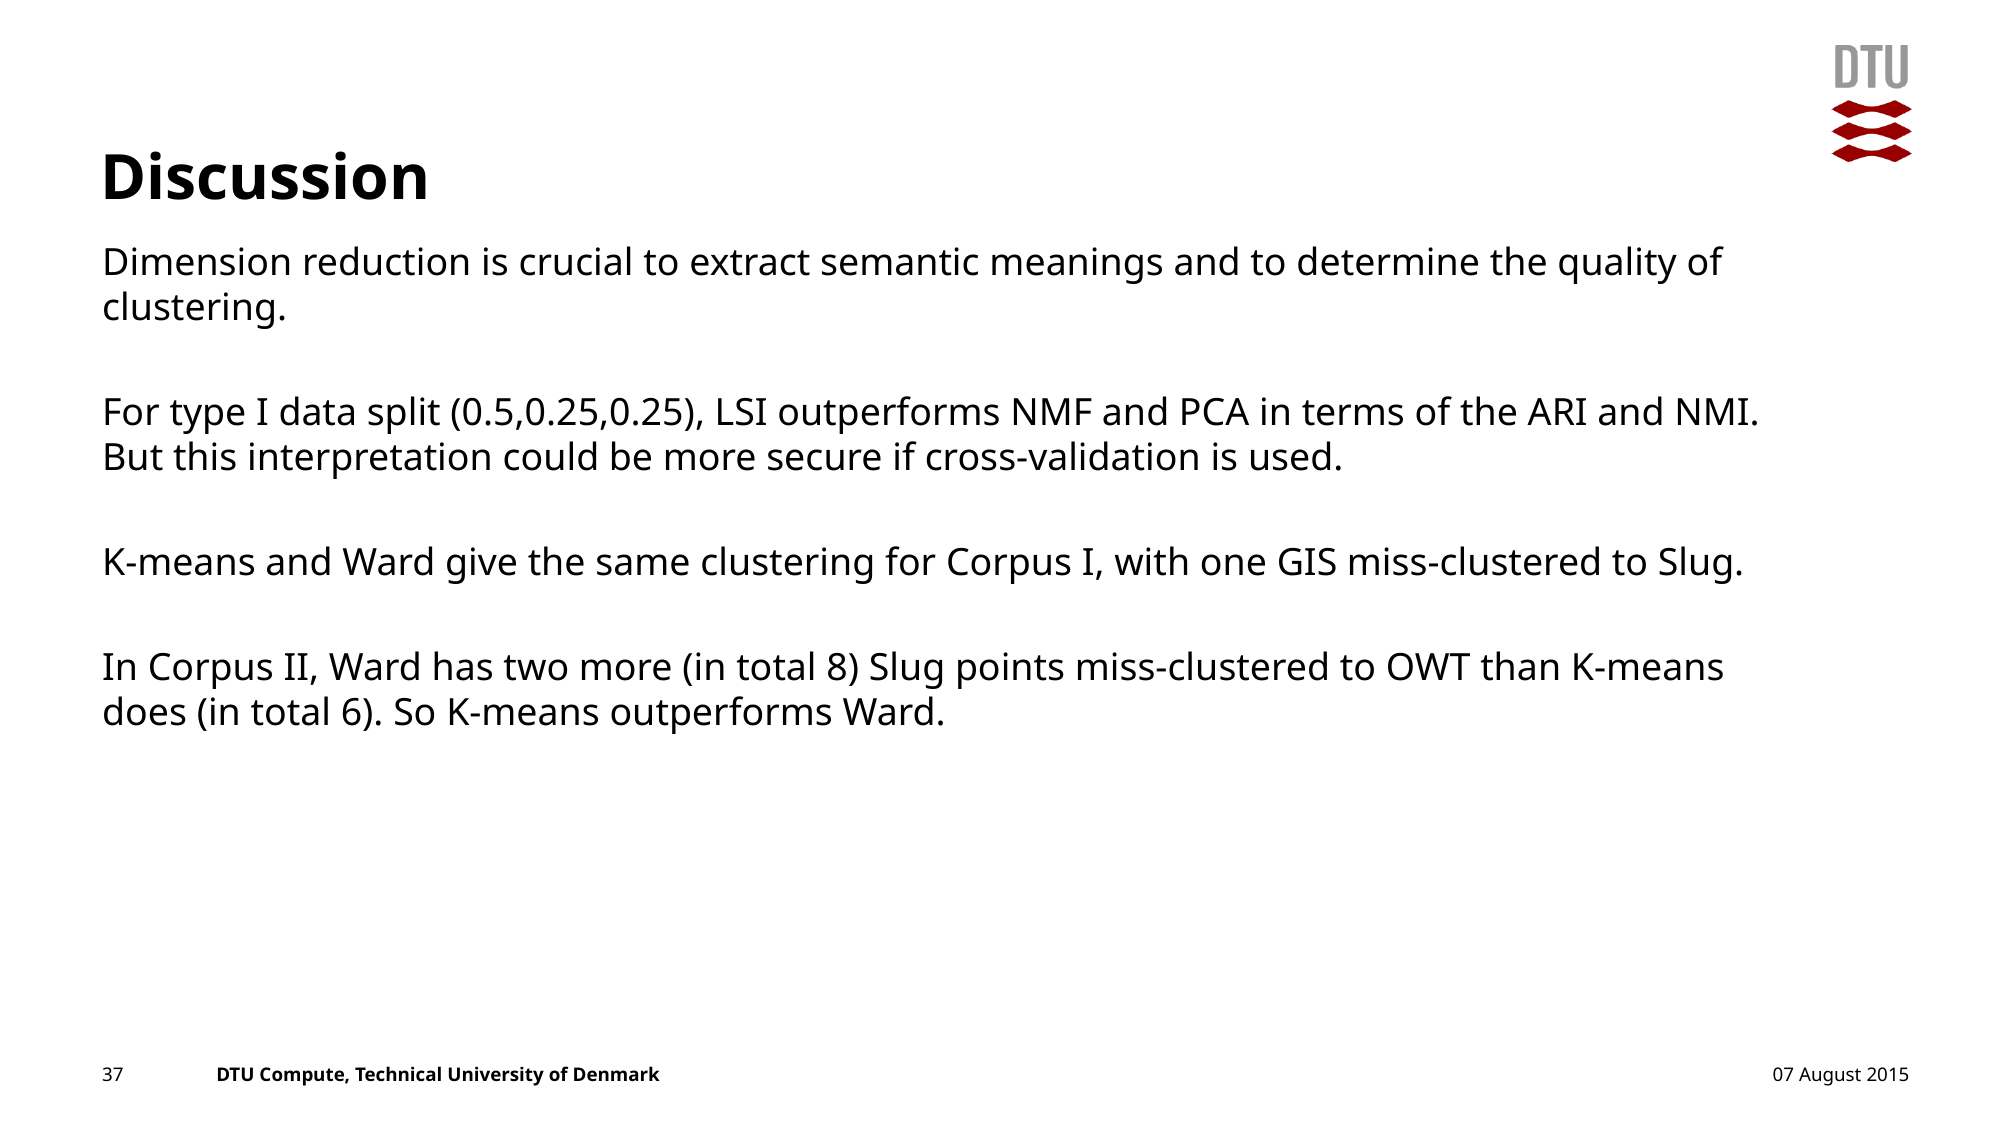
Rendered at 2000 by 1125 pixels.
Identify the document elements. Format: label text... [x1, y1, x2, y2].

picture [1834, 45, 1912, 162]
title Discussion [100, 24, 1834, 212]
list Dimension reduction is crucial to extract semantic meanings and to determine the quality of clustering. For type I data split (0.5,0.25,0.25), LSI outperforms NMF and PCA in terms of the ARI and NMI. But this interpretation could be more secure if cross-validation is used. K-means and Ward give the same clustering for Corpus I, with one GIS miss-clustered to Slug. In Corpus II, Ward has two more (in total 8) Slug points miss-clustered to OWT than K-means does (in total 6). So K-means outperforms Ward. [102, 237, 1774, 1025]
slide_number 37 [102, 1062, 201, 1113]
